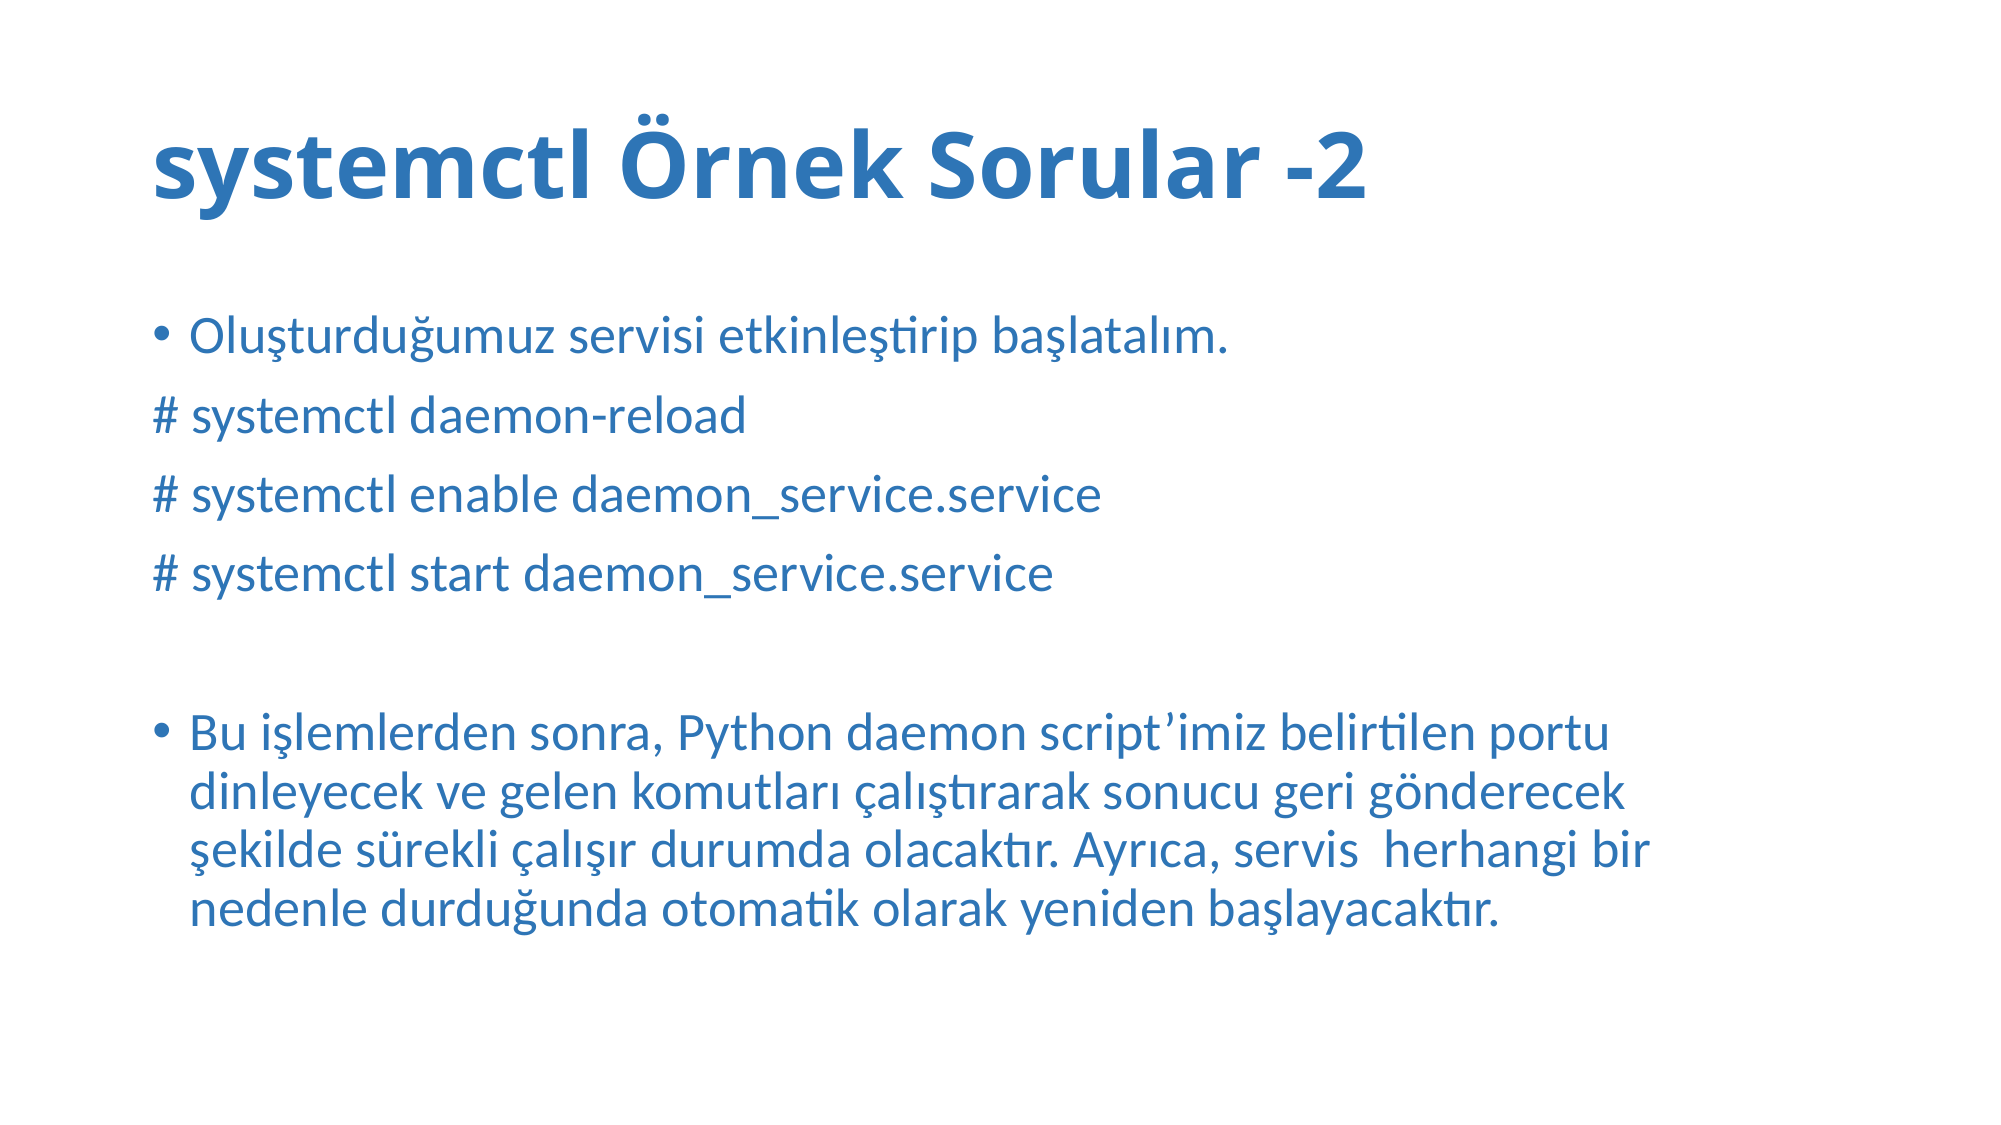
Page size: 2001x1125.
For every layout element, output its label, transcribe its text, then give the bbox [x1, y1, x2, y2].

title systemctl Örnek Sorular -2 [137, 59, 1863, 278]
list Oluşturduğumuz servisi etkinleştirip başlatalım. # systemctl daemon-reload # systemctl enable daemon_service.service # systemctl start daemon_service.service Bu işlemlerden sonra, Python daemon script’imiz belirtilen portu dinleyecek ve gelen komutları çalıştırarak sonucu geri gönderecek şekilde sürekli çalışır durumda olacaktır. Ayrıca, servis herhangi bir nedenle durduğunda otomatik olarak yeniden başlayacaktır. [137, 299, 1779, 1004]
